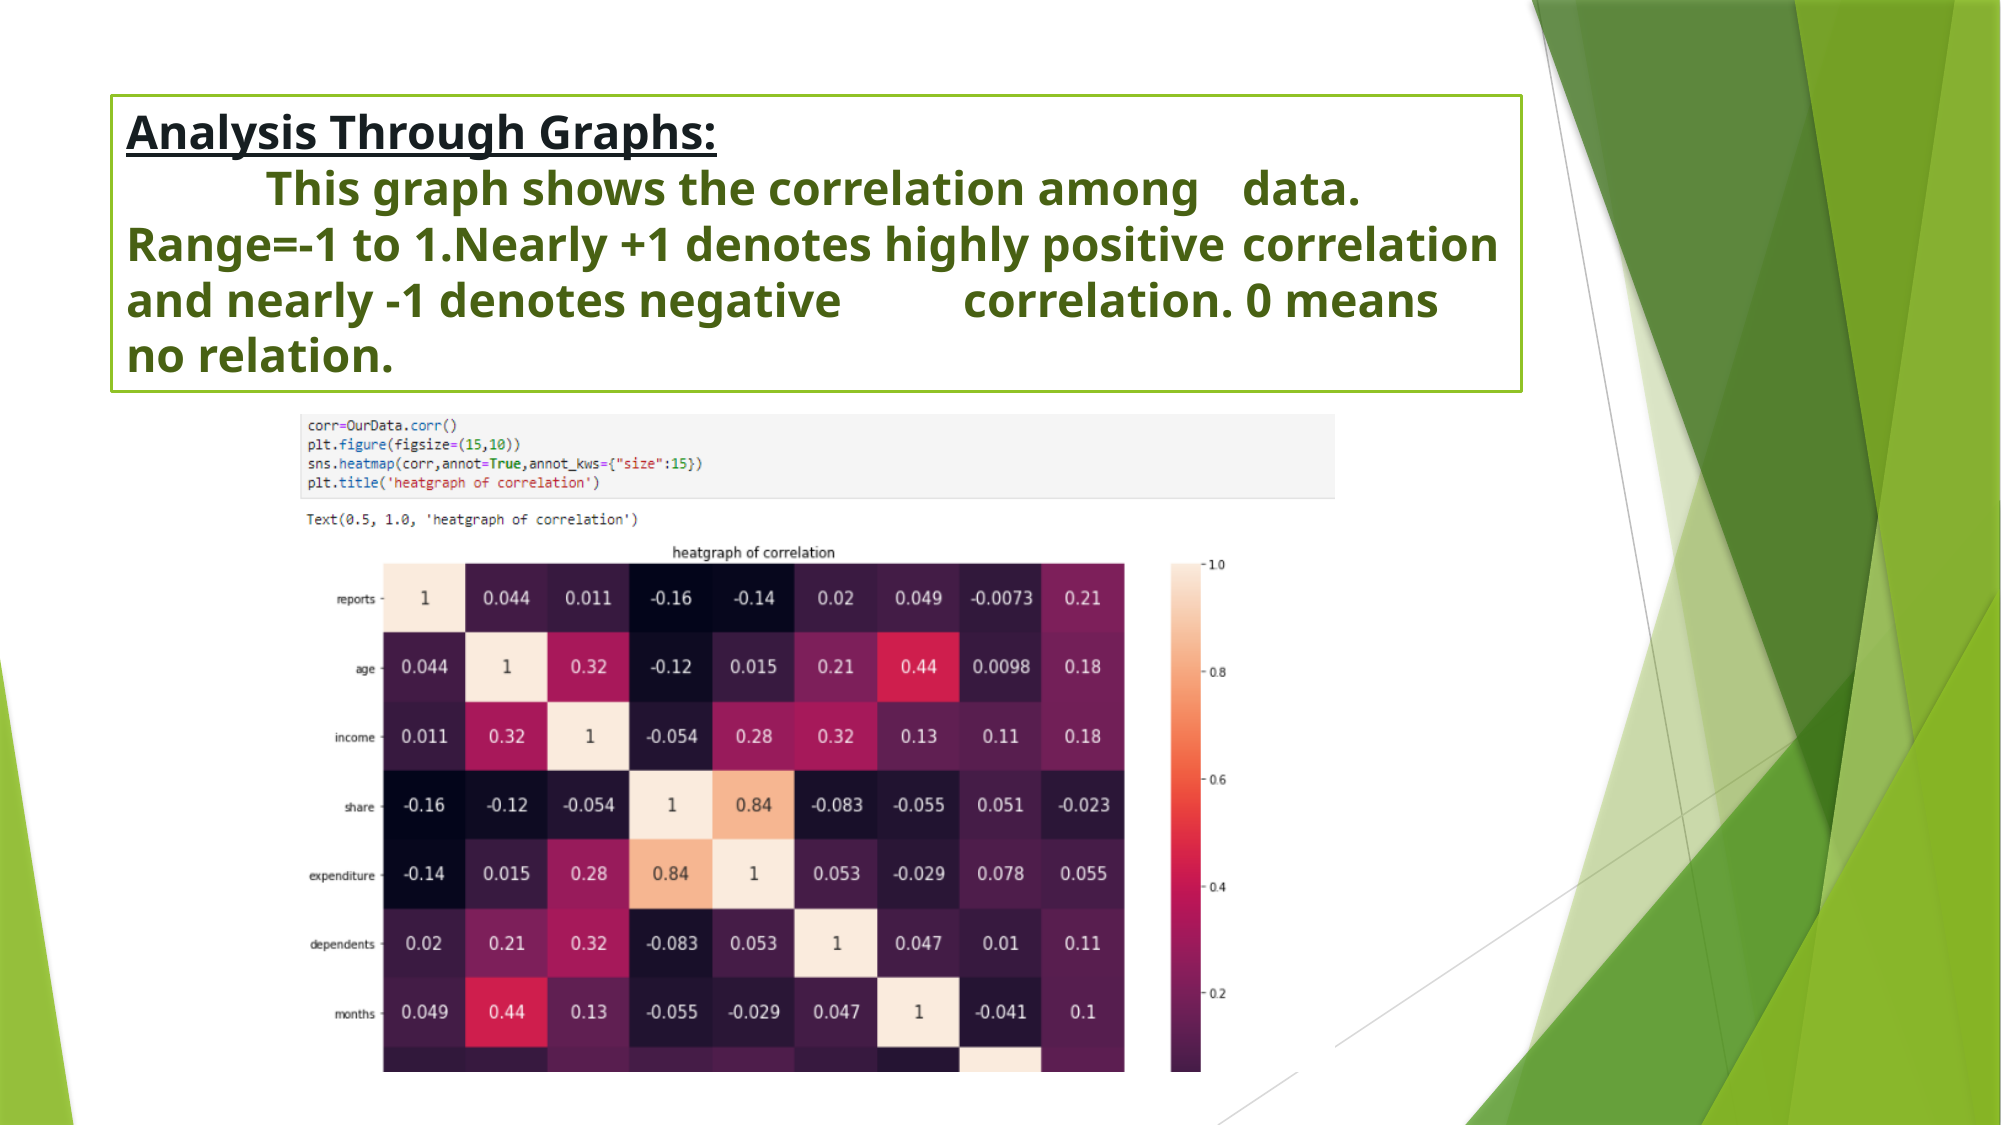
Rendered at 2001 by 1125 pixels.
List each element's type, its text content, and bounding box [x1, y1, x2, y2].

title Analysis Through Graphs: This graph shows the correlation among data. Range=-1 to 1.Nearly +1 denotes highly positive correlation and nearly -1 denotes negative correlation. 0 means no relation. [110, 94, 1523, 393]
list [297, 413, 1335, 1072]
